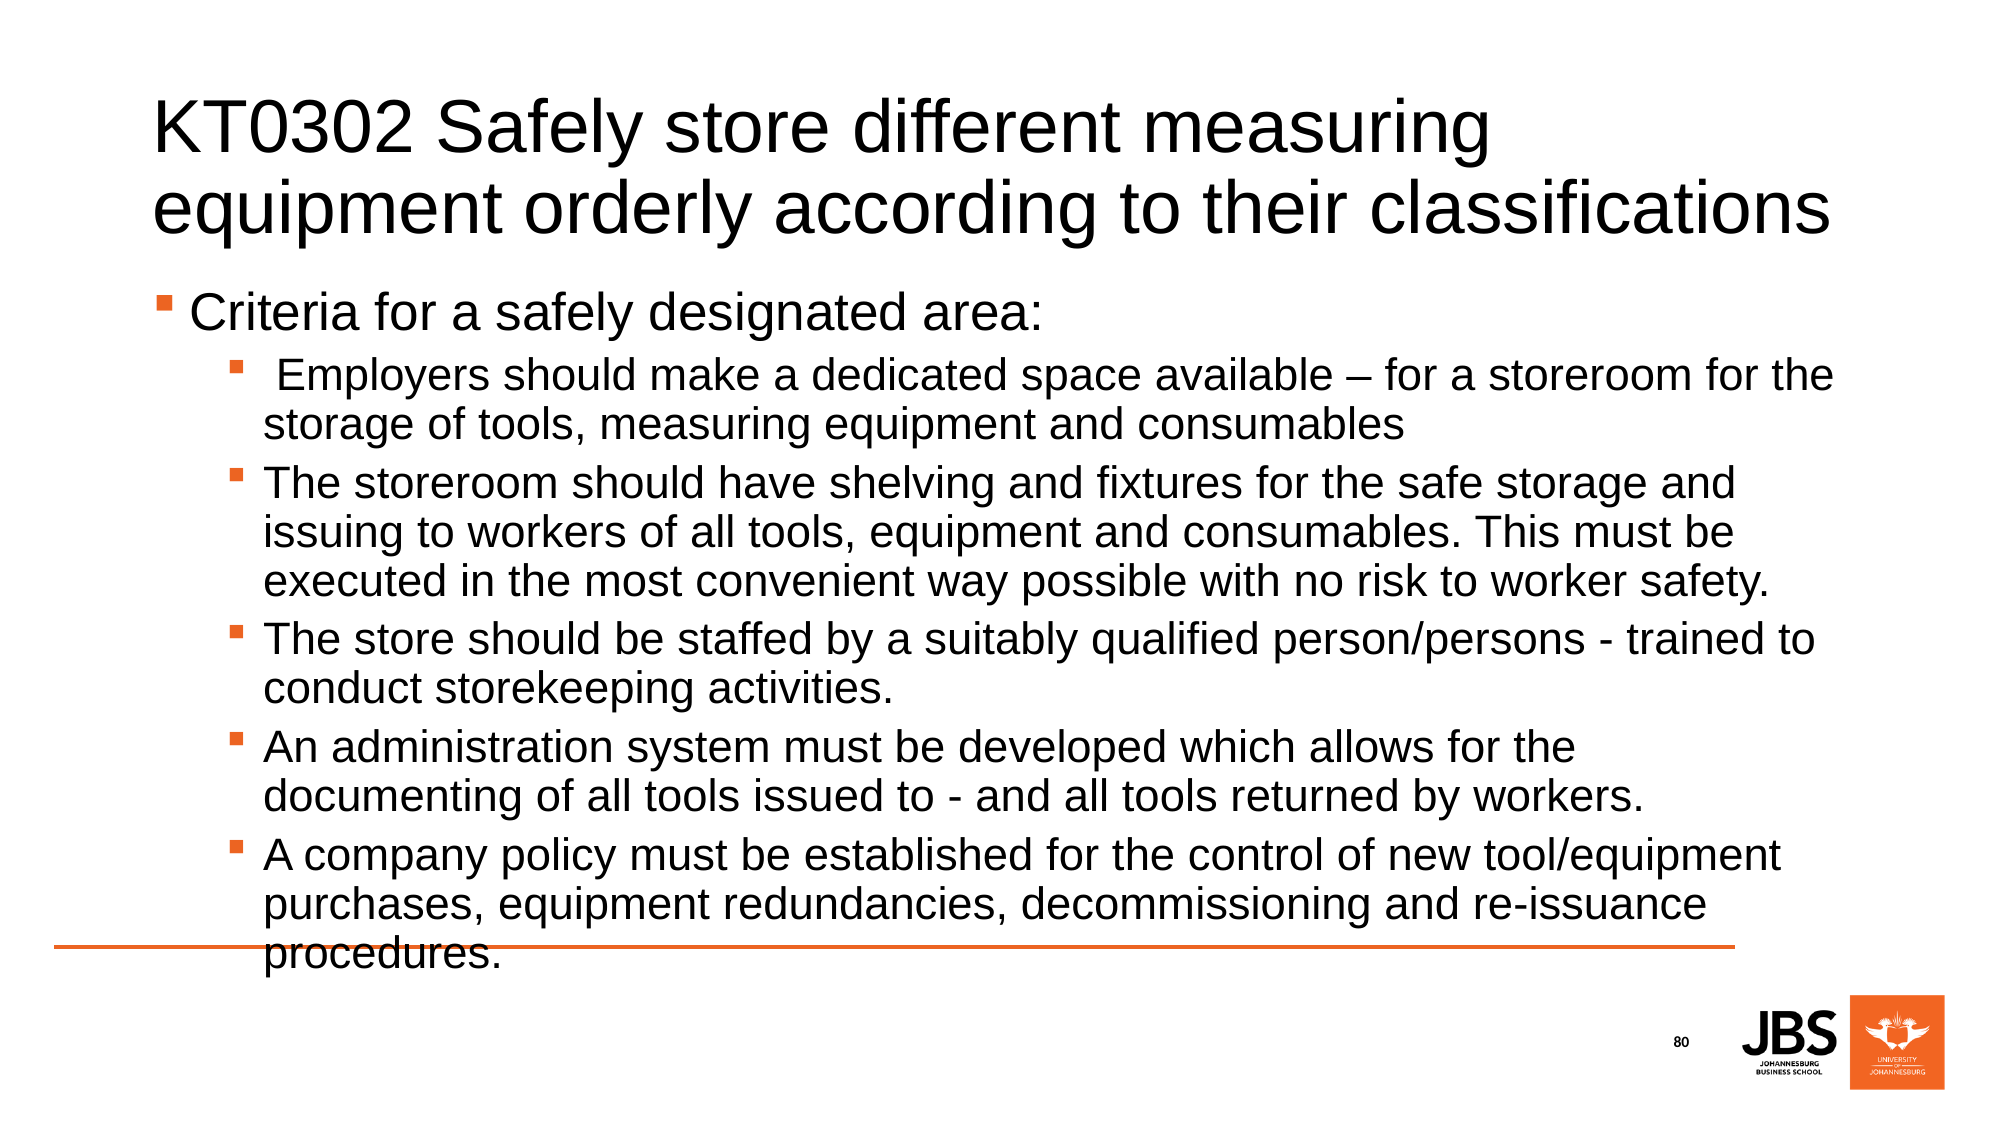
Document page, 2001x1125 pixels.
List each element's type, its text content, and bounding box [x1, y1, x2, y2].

title KT0302 Safely store different measuring equipment orderly according to their classifications [137, 59, 1863, 277]
list Criteria for a safely designated area: Employers should make a dedicated space available – for a storeroom for the storage of tools, measuring equipment and consumables The storeroom should have shelving and fixtures for the safe storage and issuing to workers of all tools, equipment and consumables. This must be executed in the most convenient way possible with no risk to worker safety. The store should be staffed by a suitably qualified person/persons - trained to conduct storekeeping activities. An administration system must be developed which allows for the documenting of all tools issued to - and all tools returned by workers. A company policy must be established for the control of new tool/equipment purchases, equipment redundancies, decommissioning and re-issuance procedures. [137, 277, 1863, 992]
picture [1728, 981, 1958, 1103]
